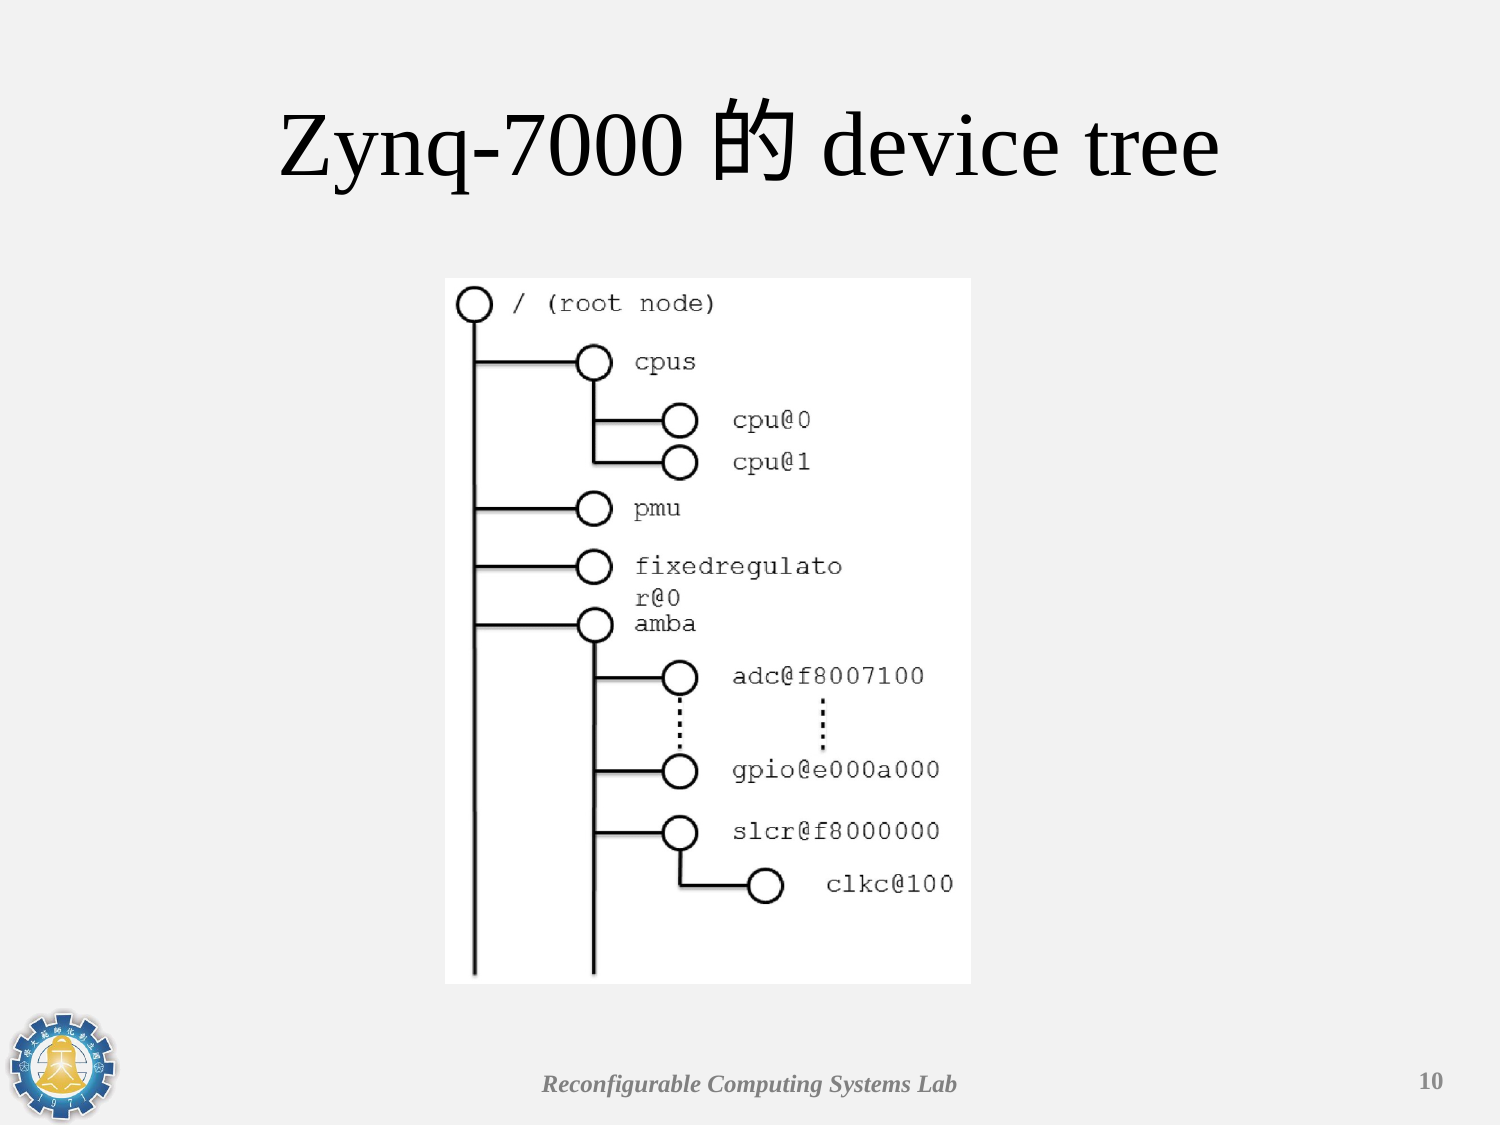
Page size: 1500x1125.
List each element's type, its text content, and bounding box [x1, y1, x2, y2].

picture [445, 278, 971, 985]
title Zynq-7000的device tree [75, 45, 1425, 233]
slide_number 10 [1128, 1057, 1459, 1103]
